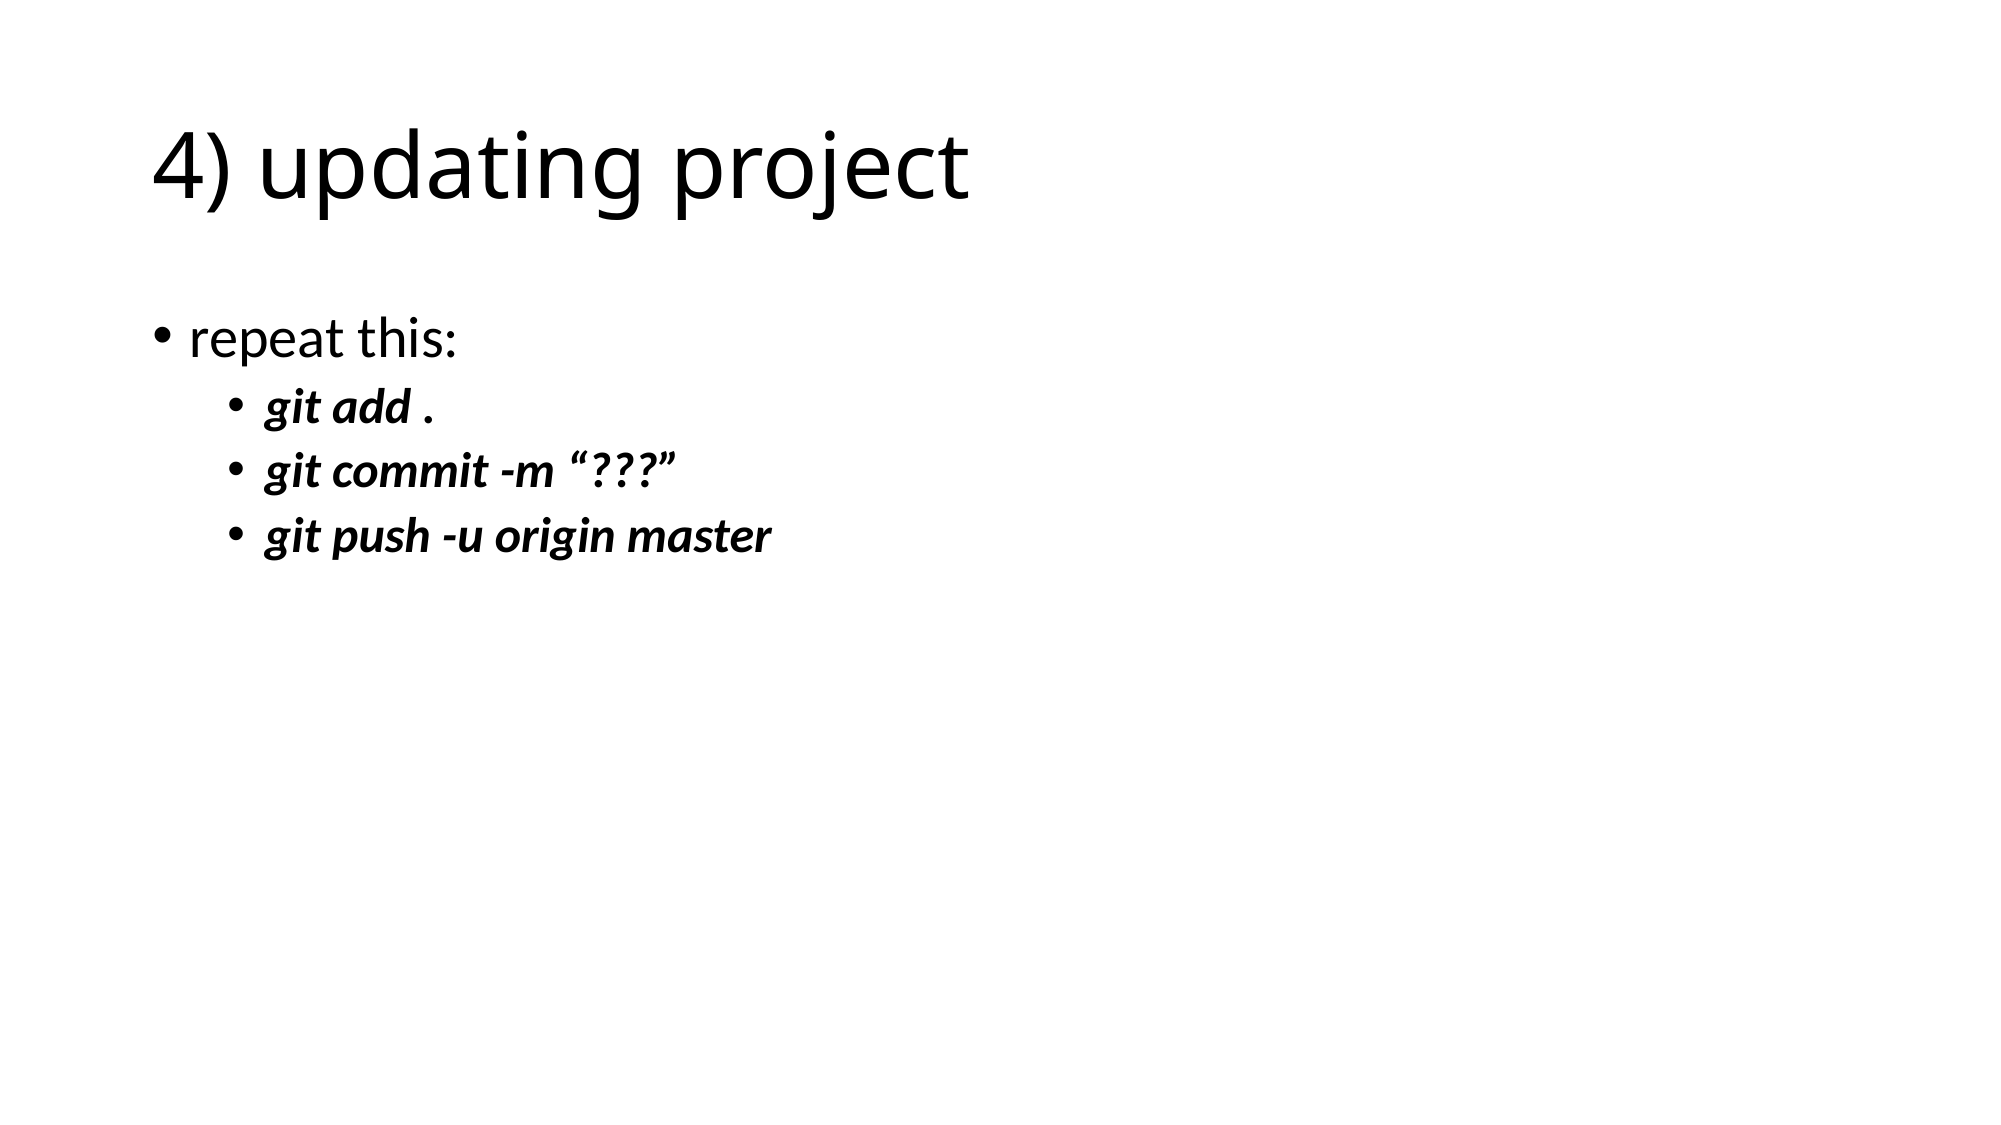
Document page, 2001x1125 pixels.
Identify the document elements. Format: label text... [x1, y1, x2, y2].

list repeat this: git add . git commit -m “???” git push -u origin master [137, 299, 1863, 1014]
title 4) updating project [137, 59, 1863, 278]
